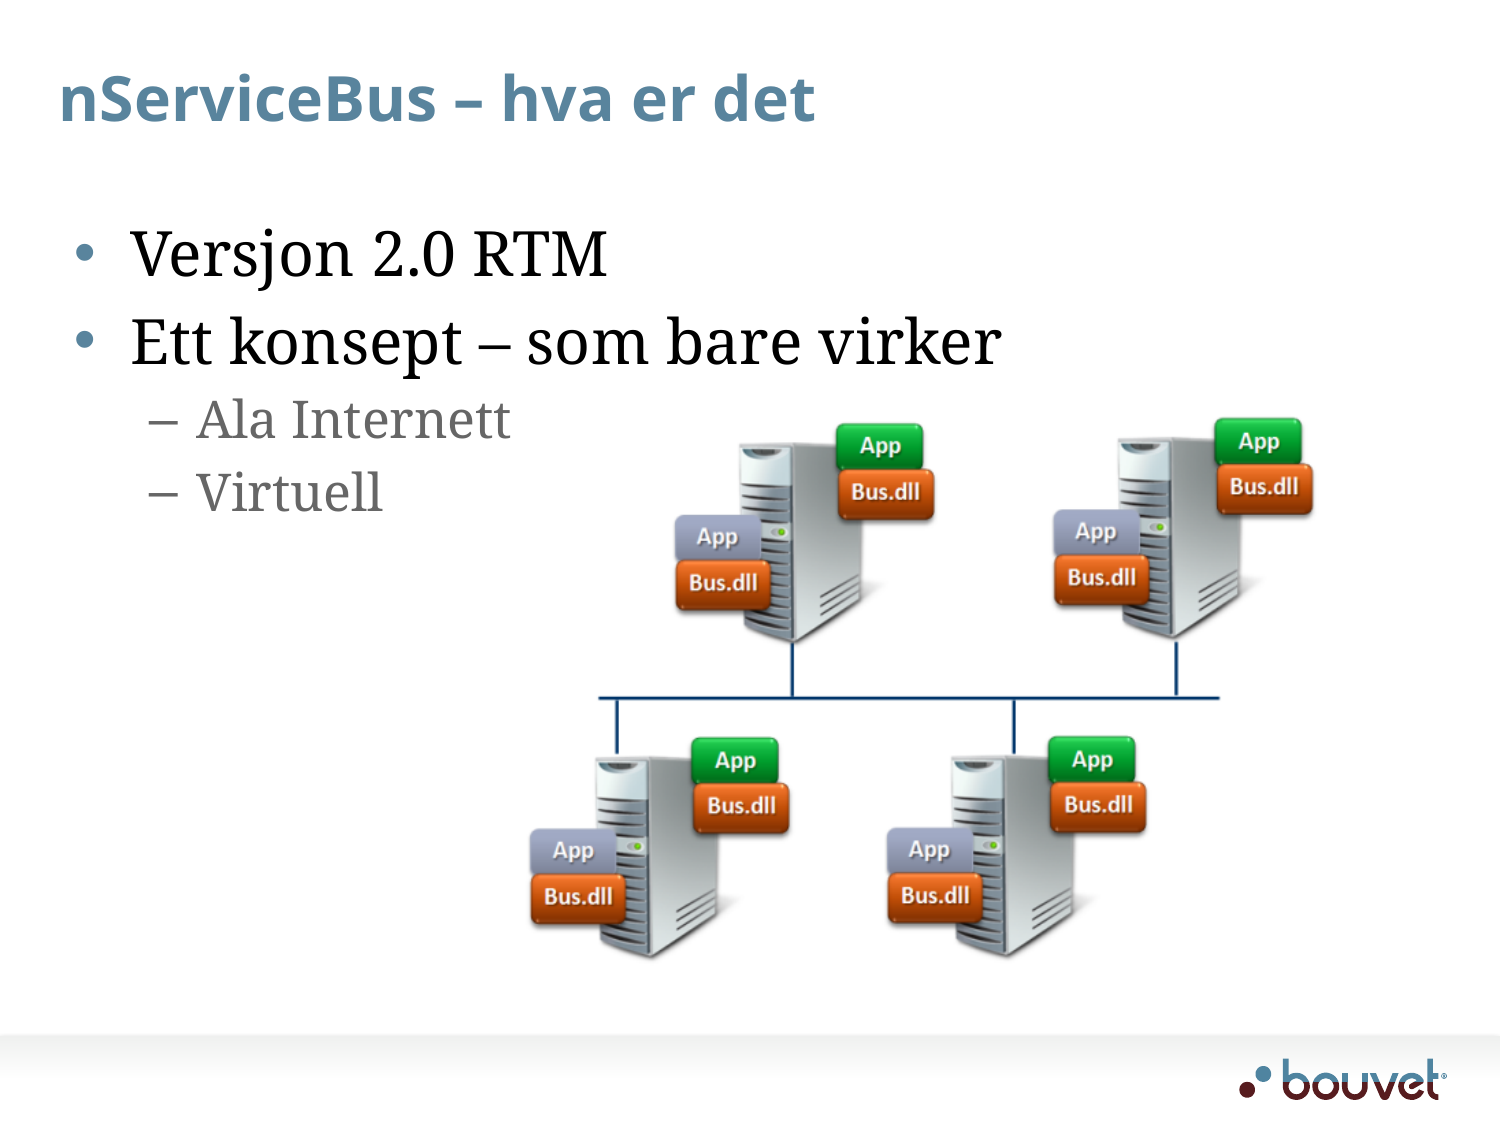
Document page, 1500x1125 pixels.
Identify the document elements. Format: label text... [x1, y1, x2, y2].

title nServiceBus – hva er det [59, 59, 1447, 178]
picture [515, 396, 1337, 977]
list Versjon 2.0 RTM Ett konsept – som bare virker Ala Internett Virtuell [59, 206, 1447, 586]
